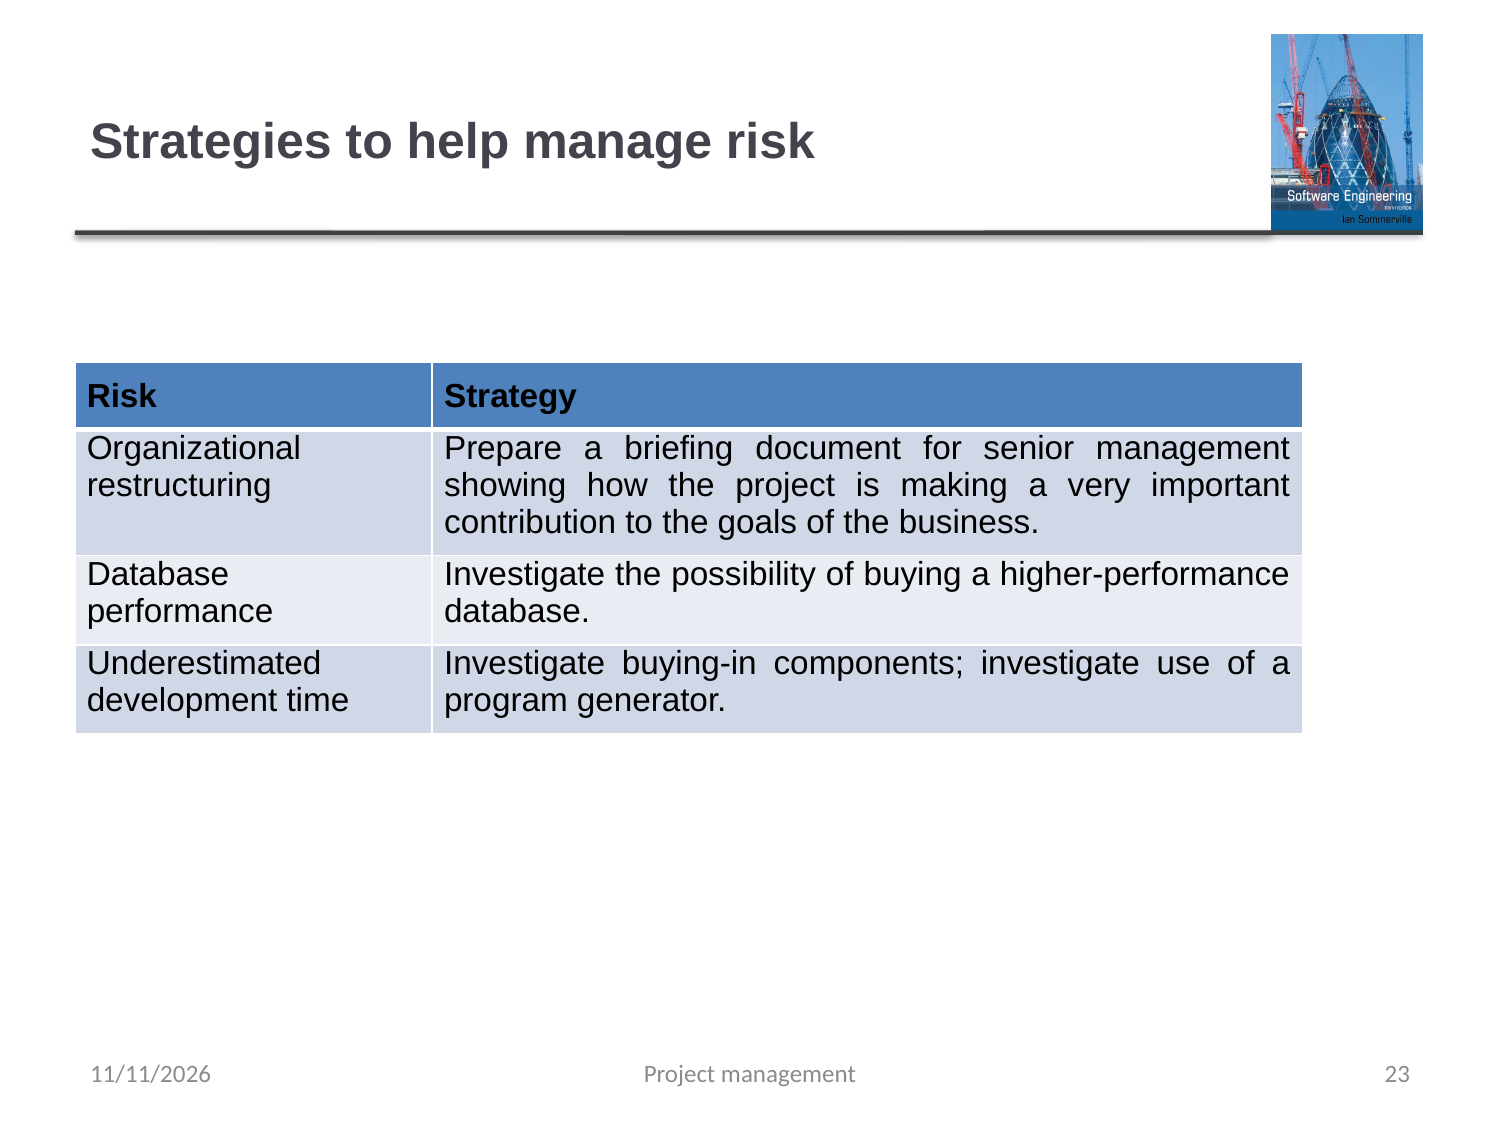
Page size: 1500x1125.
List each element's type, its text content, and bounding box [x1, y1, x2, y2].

table_cell Organizational restructuring [76, 432, 431, 555]
title Strategies to help manage risk [74, 44, 1272, 233]
picture [1271, 34, 1423, 230]
slide_number 23 [1074, 1042, 1425, 1103]
table_header Strategy [433, 363, 1302, 427]
table_cell Investigate buying-in components; investigate use of a program generator. [433, 646, 1302, 733]
table_header Risk [76, 363, 431, 427]
table_cell Investigate the possibility of buying a higher-performance database. [433, 556, 1302, 644]
footer Project management [512, 1042, 988, 1103]
table_cell Prepare a briefing document for senior management showing how the project is making a very important contribution to the goals of the business. [433, 432, 1302, 555]
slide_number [75, 1042, 425, 1103]
table_cell Underestimated development time [76, 646, 431, 733]
table_cell Database performance [76, 556, 431, 644]
